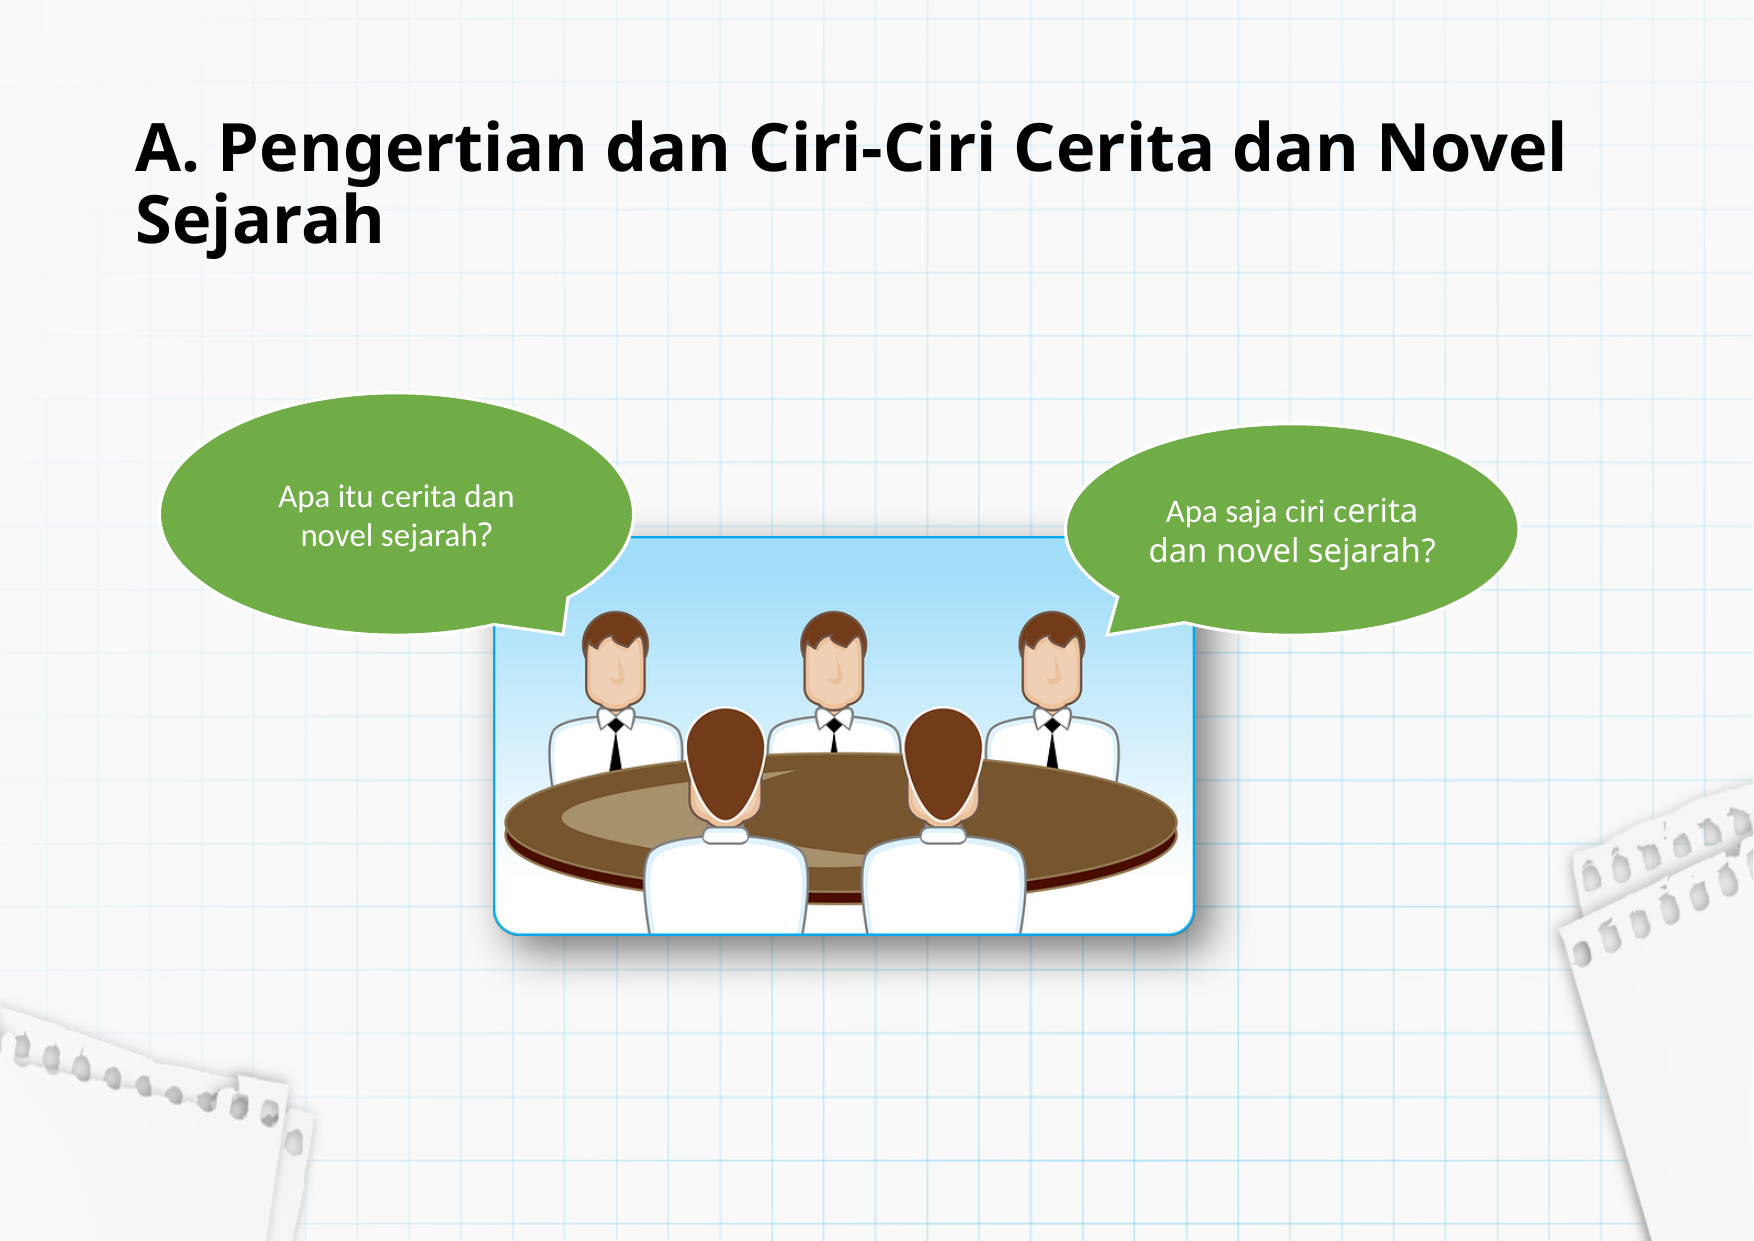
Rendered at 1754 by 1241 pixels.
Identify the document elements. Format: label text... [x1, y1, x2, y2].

picture [0, 0, 1754, 1241]
text_box Apa saja ciri cerita dan novel sejarah? [1063, 422, 1521, 637]
text_box Apa itu cerita dan novel sejarah? [157, 391, 636, 637]
title A. Pengertian dan Ciri-Ciri Cerita dan Novel Sejarah [120, 66, 1633, 306]
